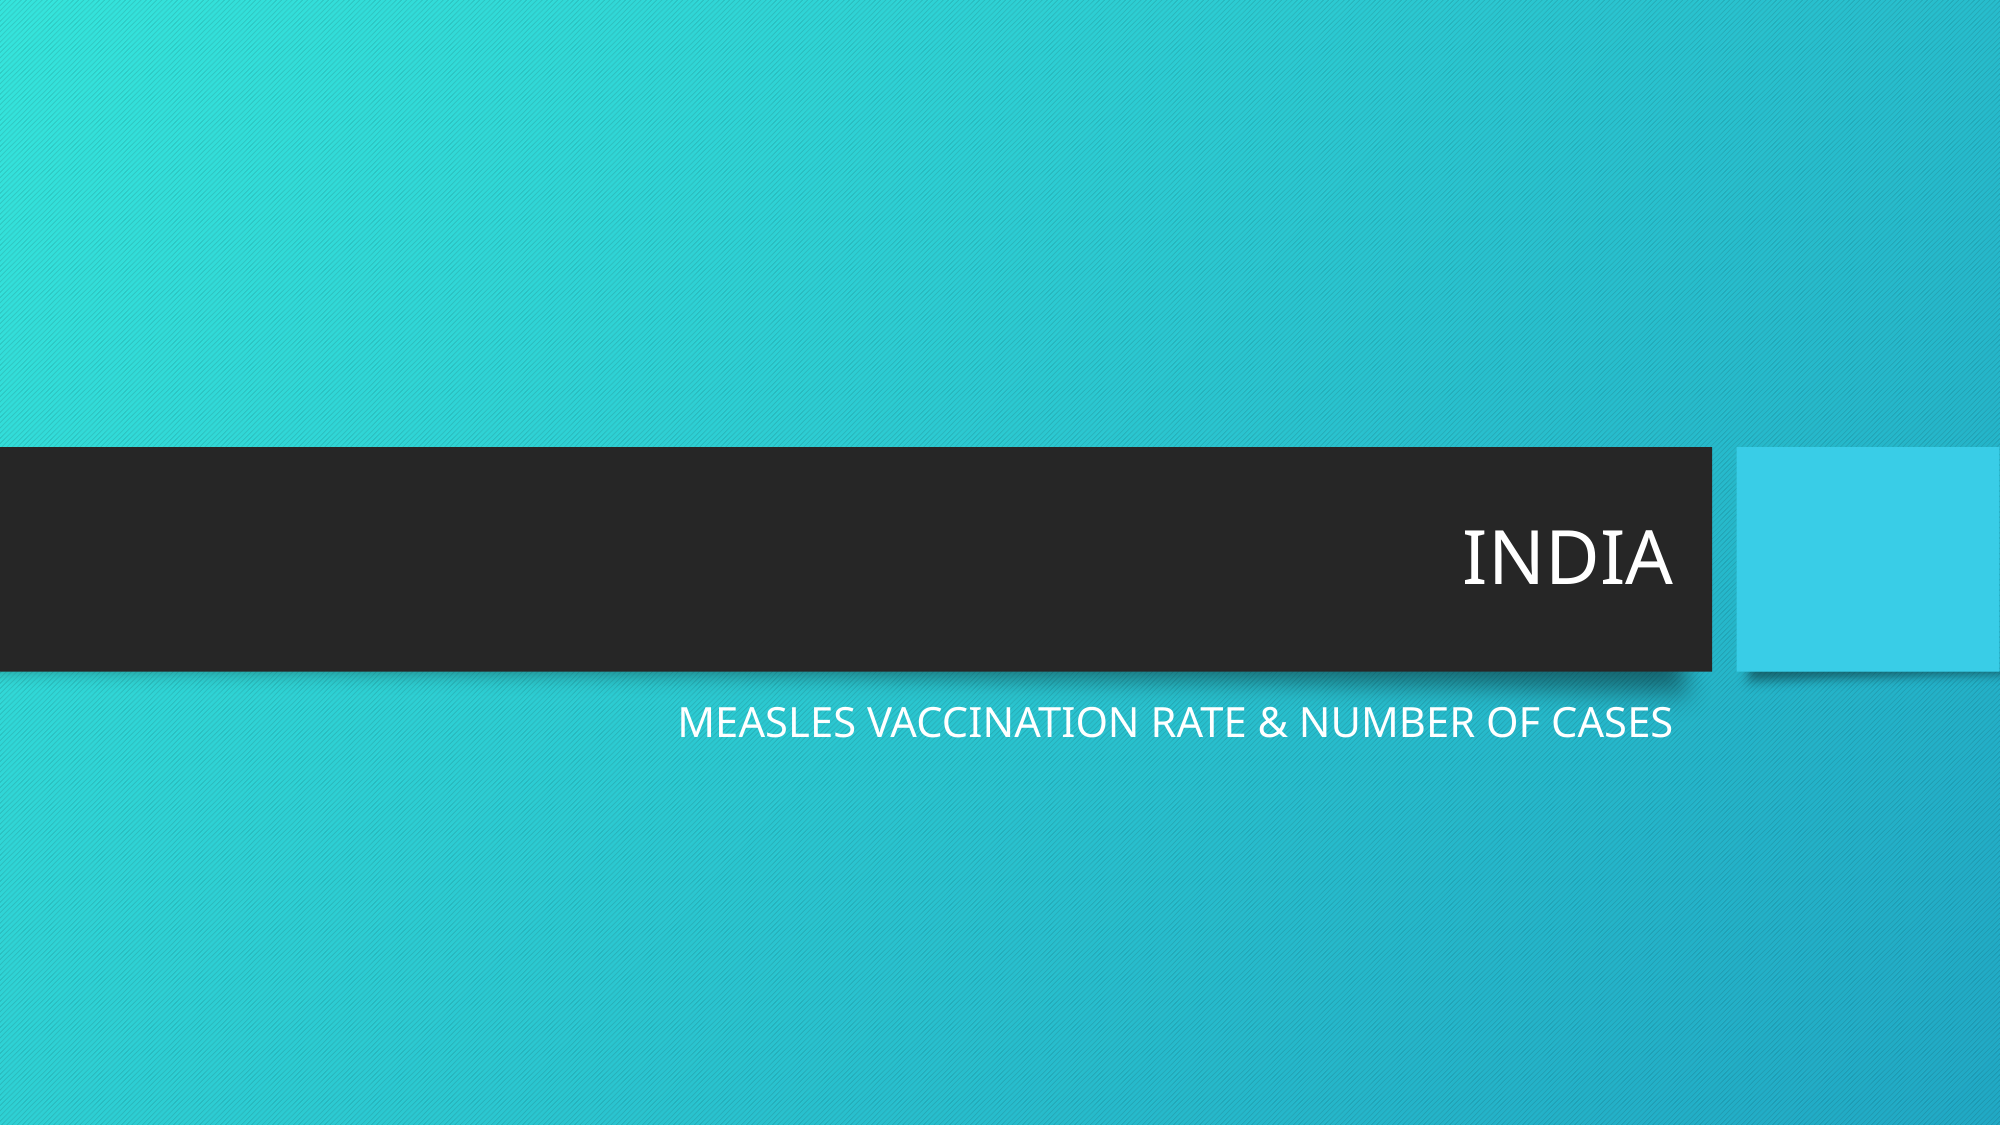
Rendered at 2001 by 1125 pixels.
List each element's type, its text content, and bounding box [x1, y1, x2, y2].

picture [0, 672, 1713, 724]
list MEASLES VACCINATION RATE & NUMBER OF CASES [111, 694, 1689, 974]
title INDIA [111, 470, 1689, 650]
picture [1736, 672, 2000, 695]
